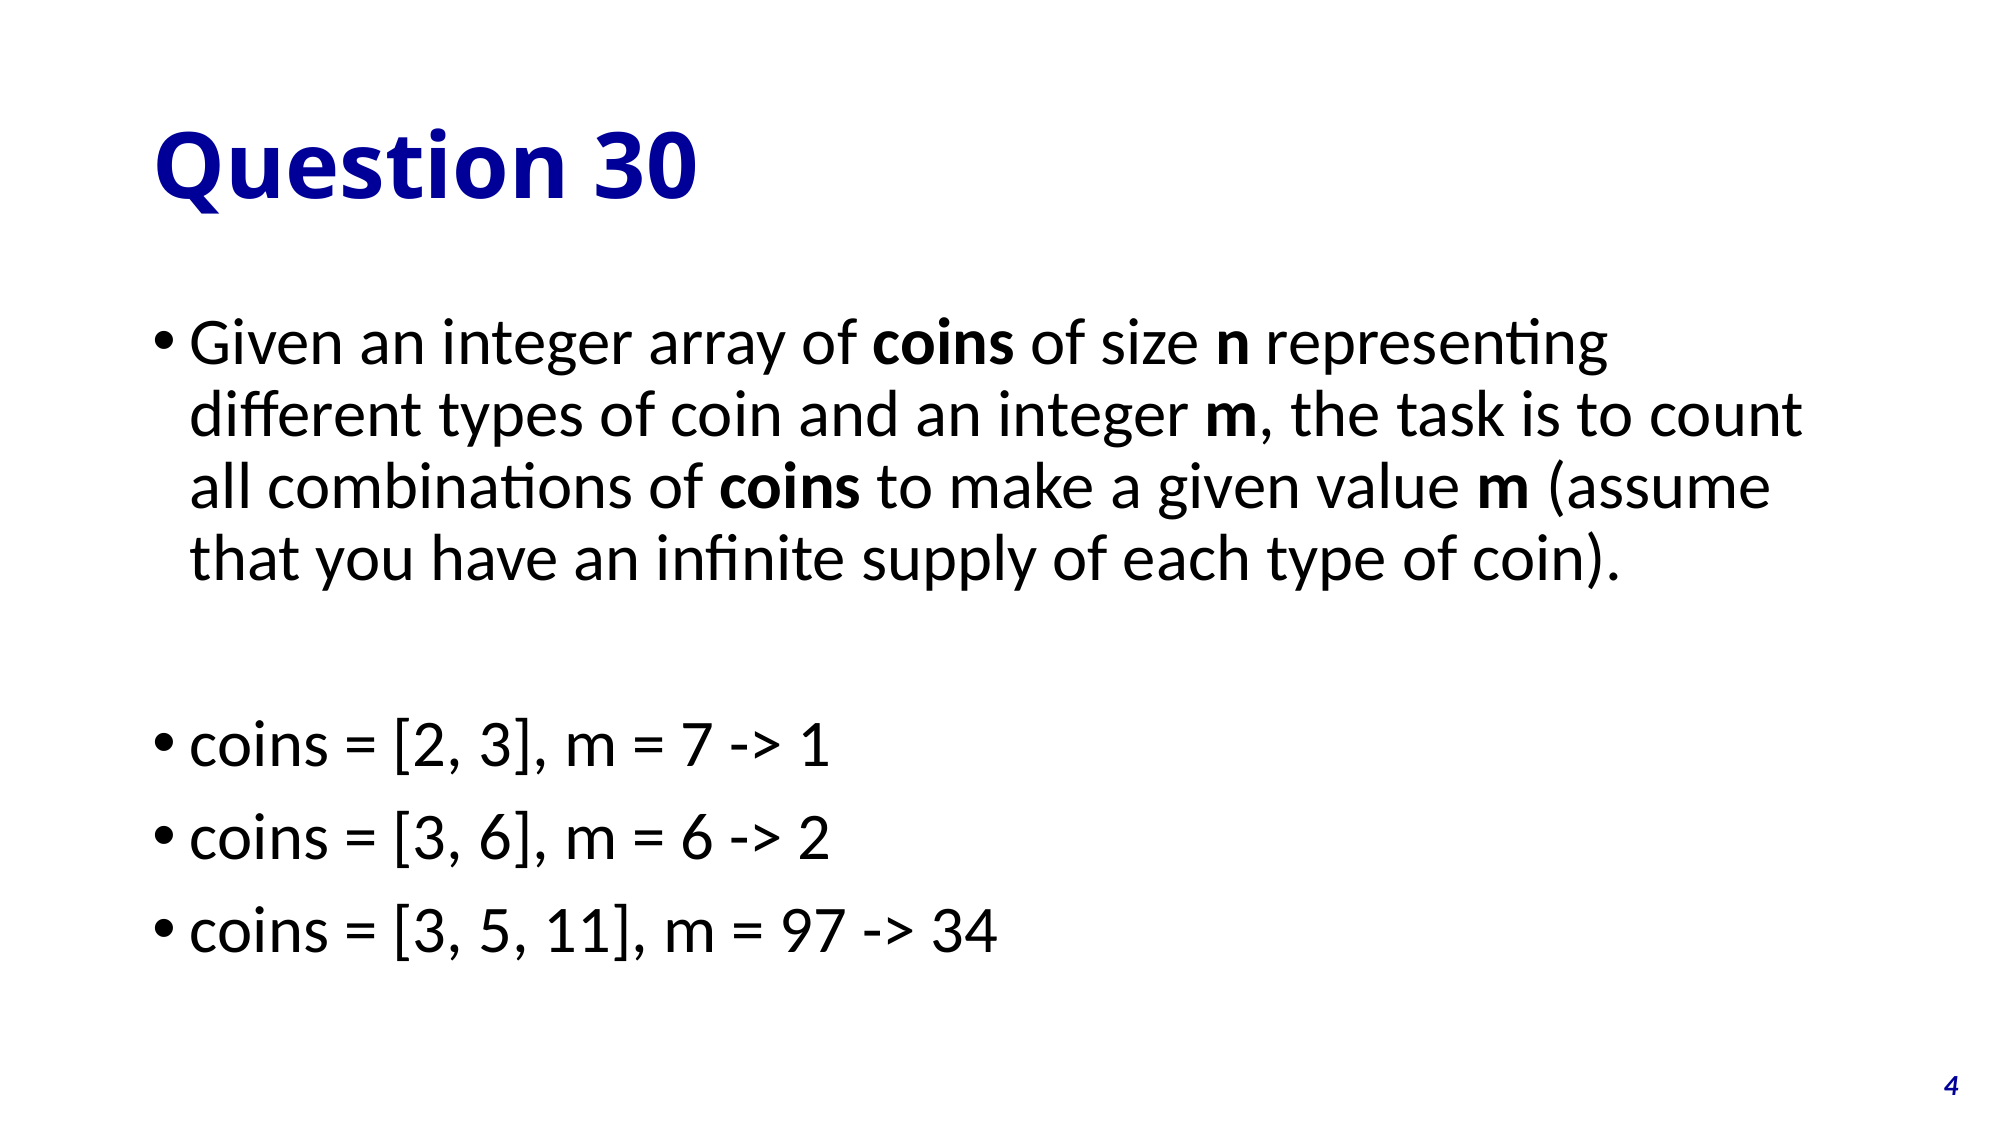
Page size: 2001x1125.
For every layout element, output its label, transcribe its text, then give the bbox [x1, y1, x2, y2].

title Question 30 [137, 59, 1863, 278]
slide_number 4 [1523, 1054, 1974, 1114]
list Given an integer array of coins of size n representing different types of coin and an integer m, the task is to count all combinations of coins to make a given value m (assume that you have an infinite supply of each type of coin). coins = [2, 3], m = 7 -> 1 coins = [3, 6], m = 6 -> 2 coins = [3, 5, 11], m = 97 -> 34 [137, 299, 1863, 1047]
